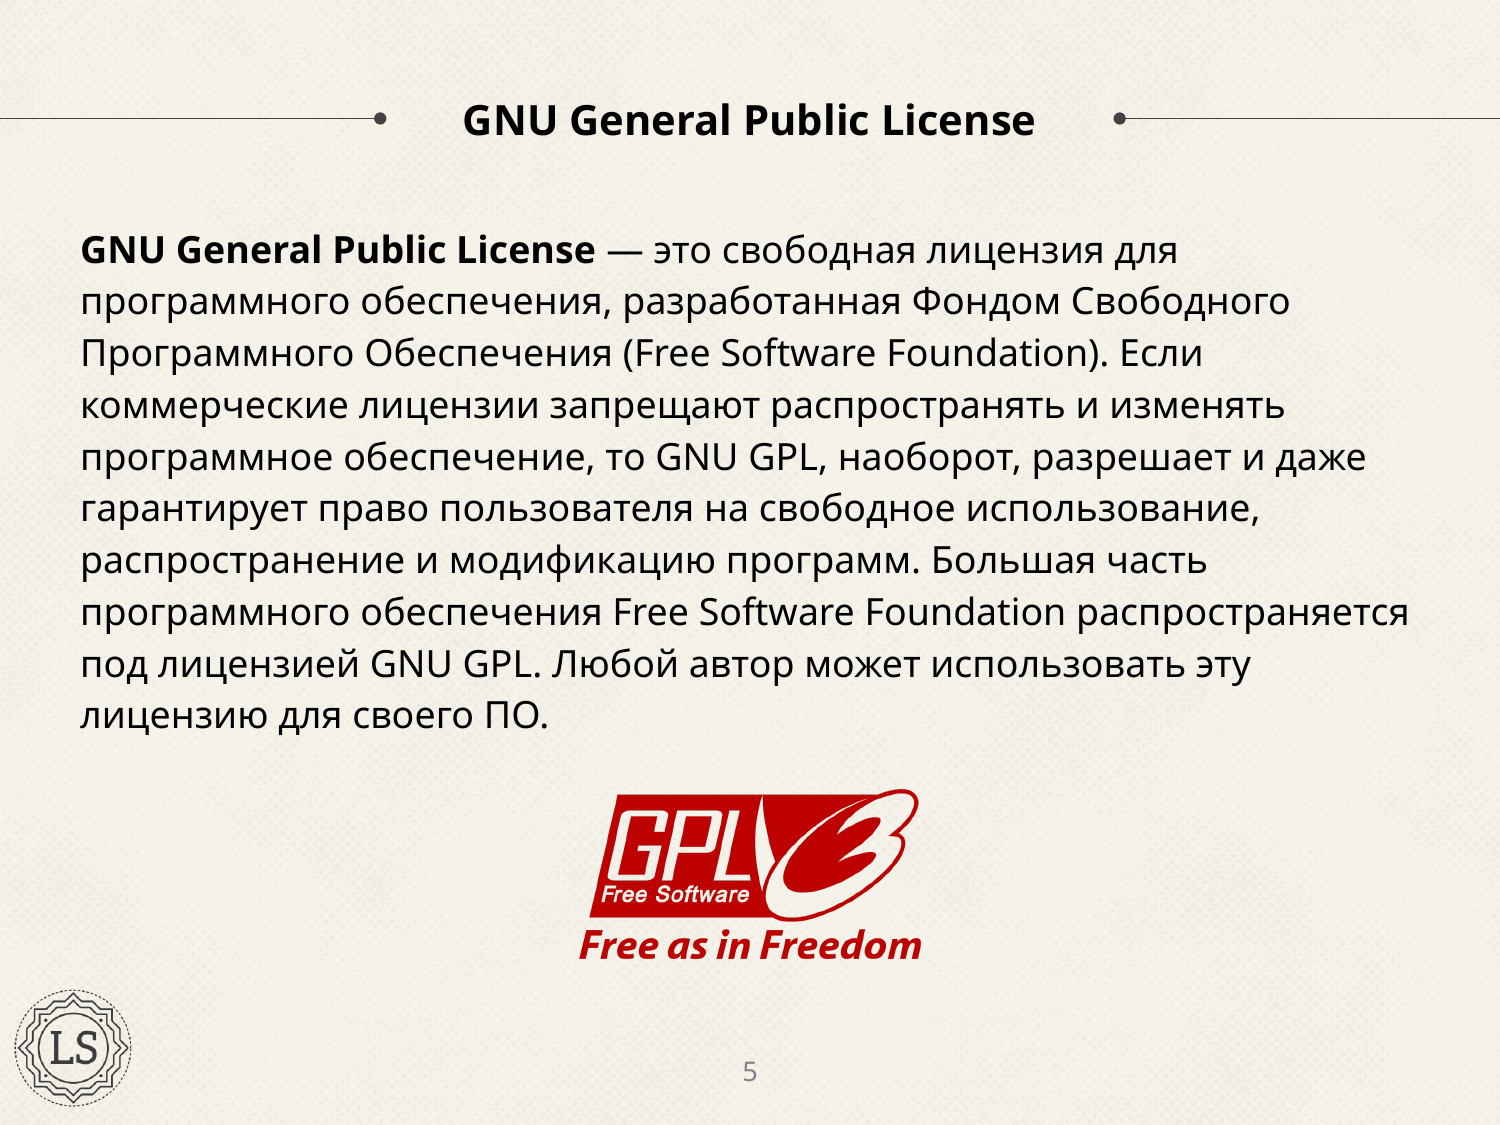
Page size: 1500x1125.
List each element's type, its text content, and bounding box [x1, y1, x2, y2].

title GNU General Public License [430, 24, 1070, 204]
picture [0, 0, 1500, 1125]
slide_number ‹#› [705, 1038, 795, 1125]
list GNU General Public License — это свободная лицензия для программного обеспечения, разработанная Фондом Свободного Программного Обеспечения (Free Software Foundation). Если коммерческие лицензии запрещают распространять и изменять программное обеспечение, то GNU GPL, наоборот, разрешает и даже гарантирует право пользователя на свободное использование, распространение и модификацию программ. Большая часть программного обеспечения Free Software Foundation распространяется под лицензией GNU GPL. Любой автор может использовать эту лицензию для своего ПО. [65, 204, 1435, 710]
